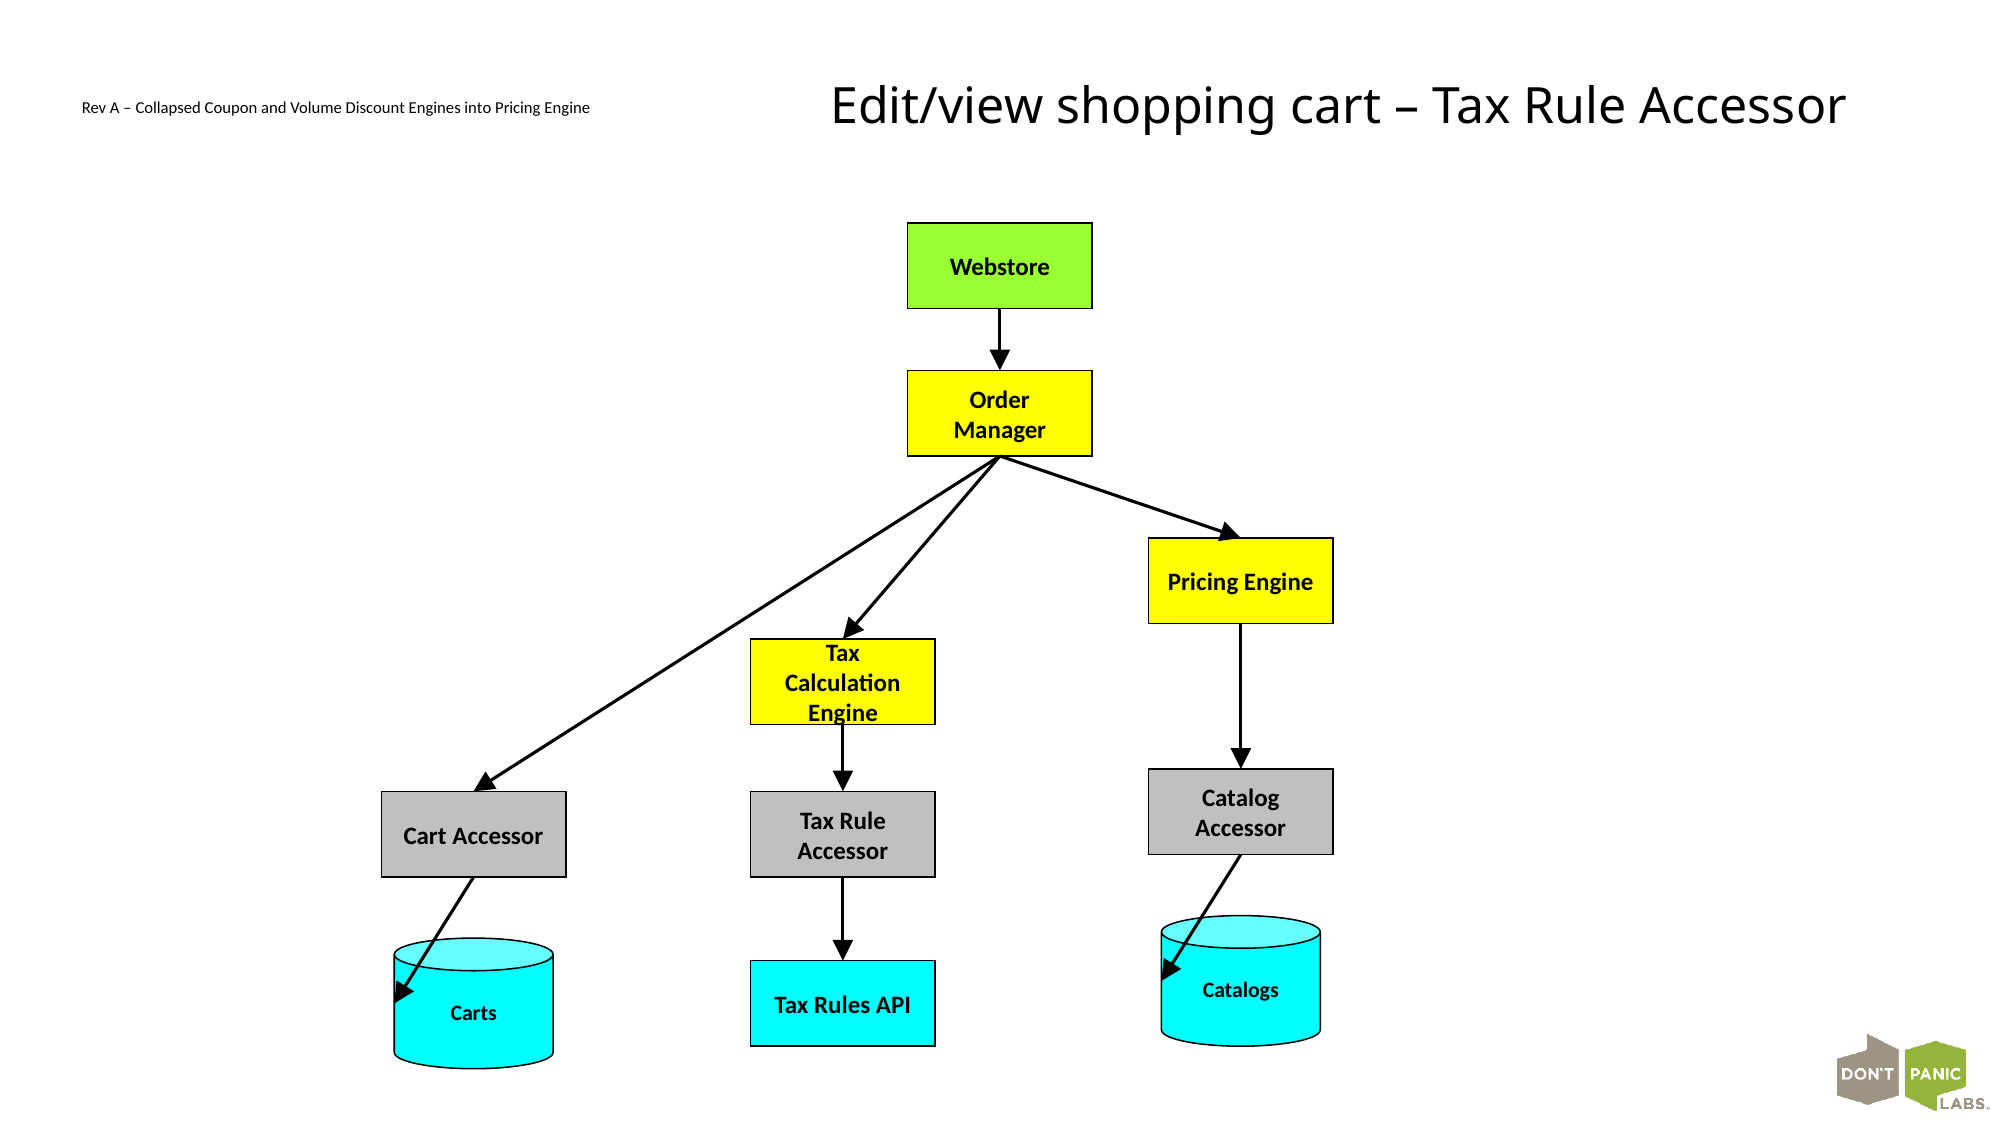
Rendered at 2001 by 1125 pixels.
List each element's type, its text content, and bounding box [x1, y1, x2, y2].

text_box Order Manager [907, 370, 1093, 456]
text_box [842, 455, 1000, 639]
text_box Carts [394, 938, 554, 1069]
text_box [473, 455, 1000, 792]
text_box Catalogs [1161, 915, 1321, 1047]
title Edit/view shopping cart – Tax Rule Accessor [137, 59, 1863, 154]
text_box Pricing Engine [1148, 537, 1334, 624]
picture [1837, 1034, 1990, 1111]
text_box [999, 456, 1241, 538]
text_box Tax Rules API [750, 960, 936, 1047]
text_box Rev A – Collapsed Coupon and Volume Discount Engines into Pricing Engine [67, 89, 606, 124]
text_box Cart Accessor [381, 791, 566, 877]
text_box Catalog Accessor [1148, 768, 1334, 855]
text_box Webstore [907, 222, 1093, 309]
text_box Tax Rule Accessor [750, 792, 936, 877]
